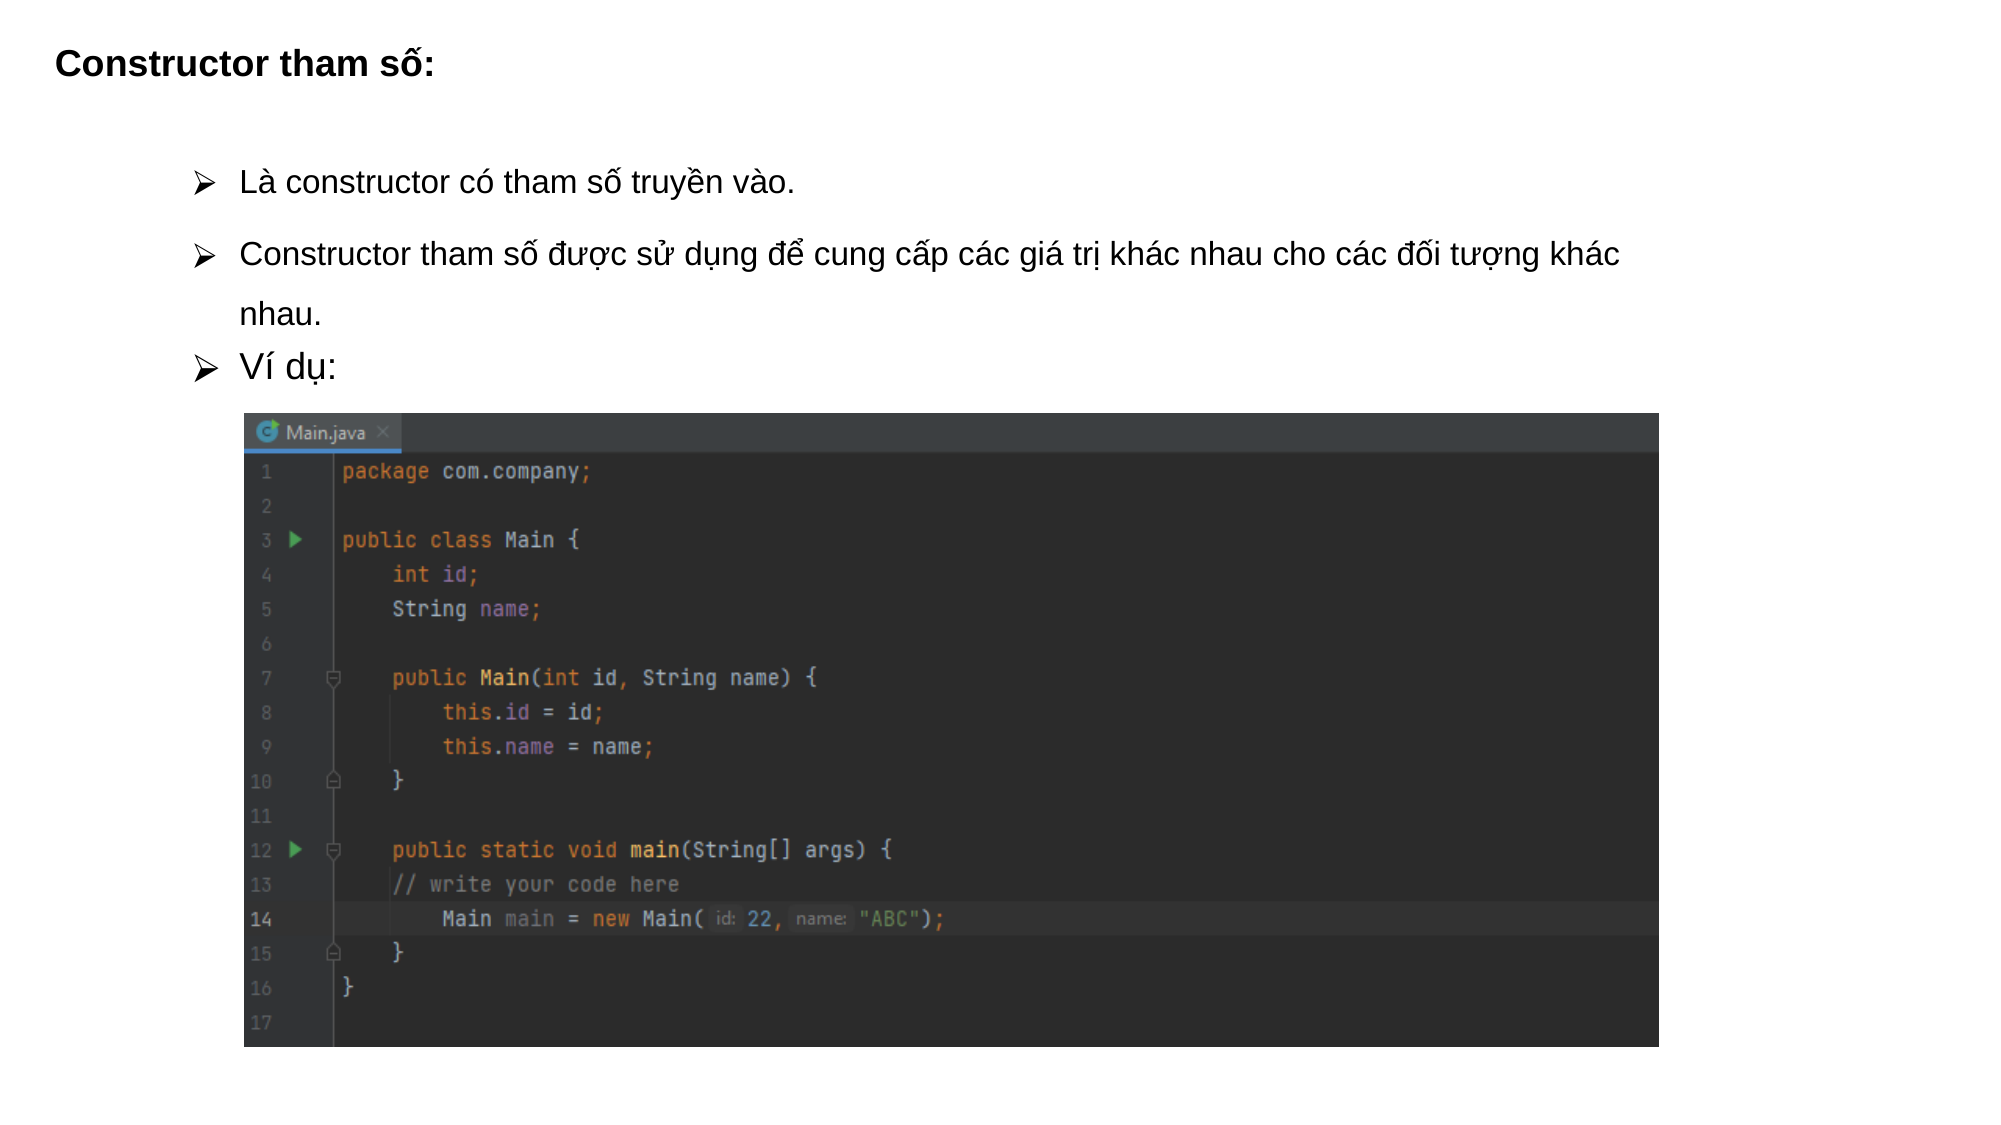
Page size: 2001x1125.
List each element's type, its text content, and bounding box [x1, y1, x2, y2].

picture [244, 413, 1659, 1047]
text_box Ví dụ: [177, 334, 744, 395]
text_box Constructor tham số: [39, 31, 524, 92]
text_box Là constructor có tham số truyền vào. Constructor tham số được sử dụng để cung cấp các giá trị khác nhau cho các đối tượng khác nhau. [177, 132, 1659, 340]
